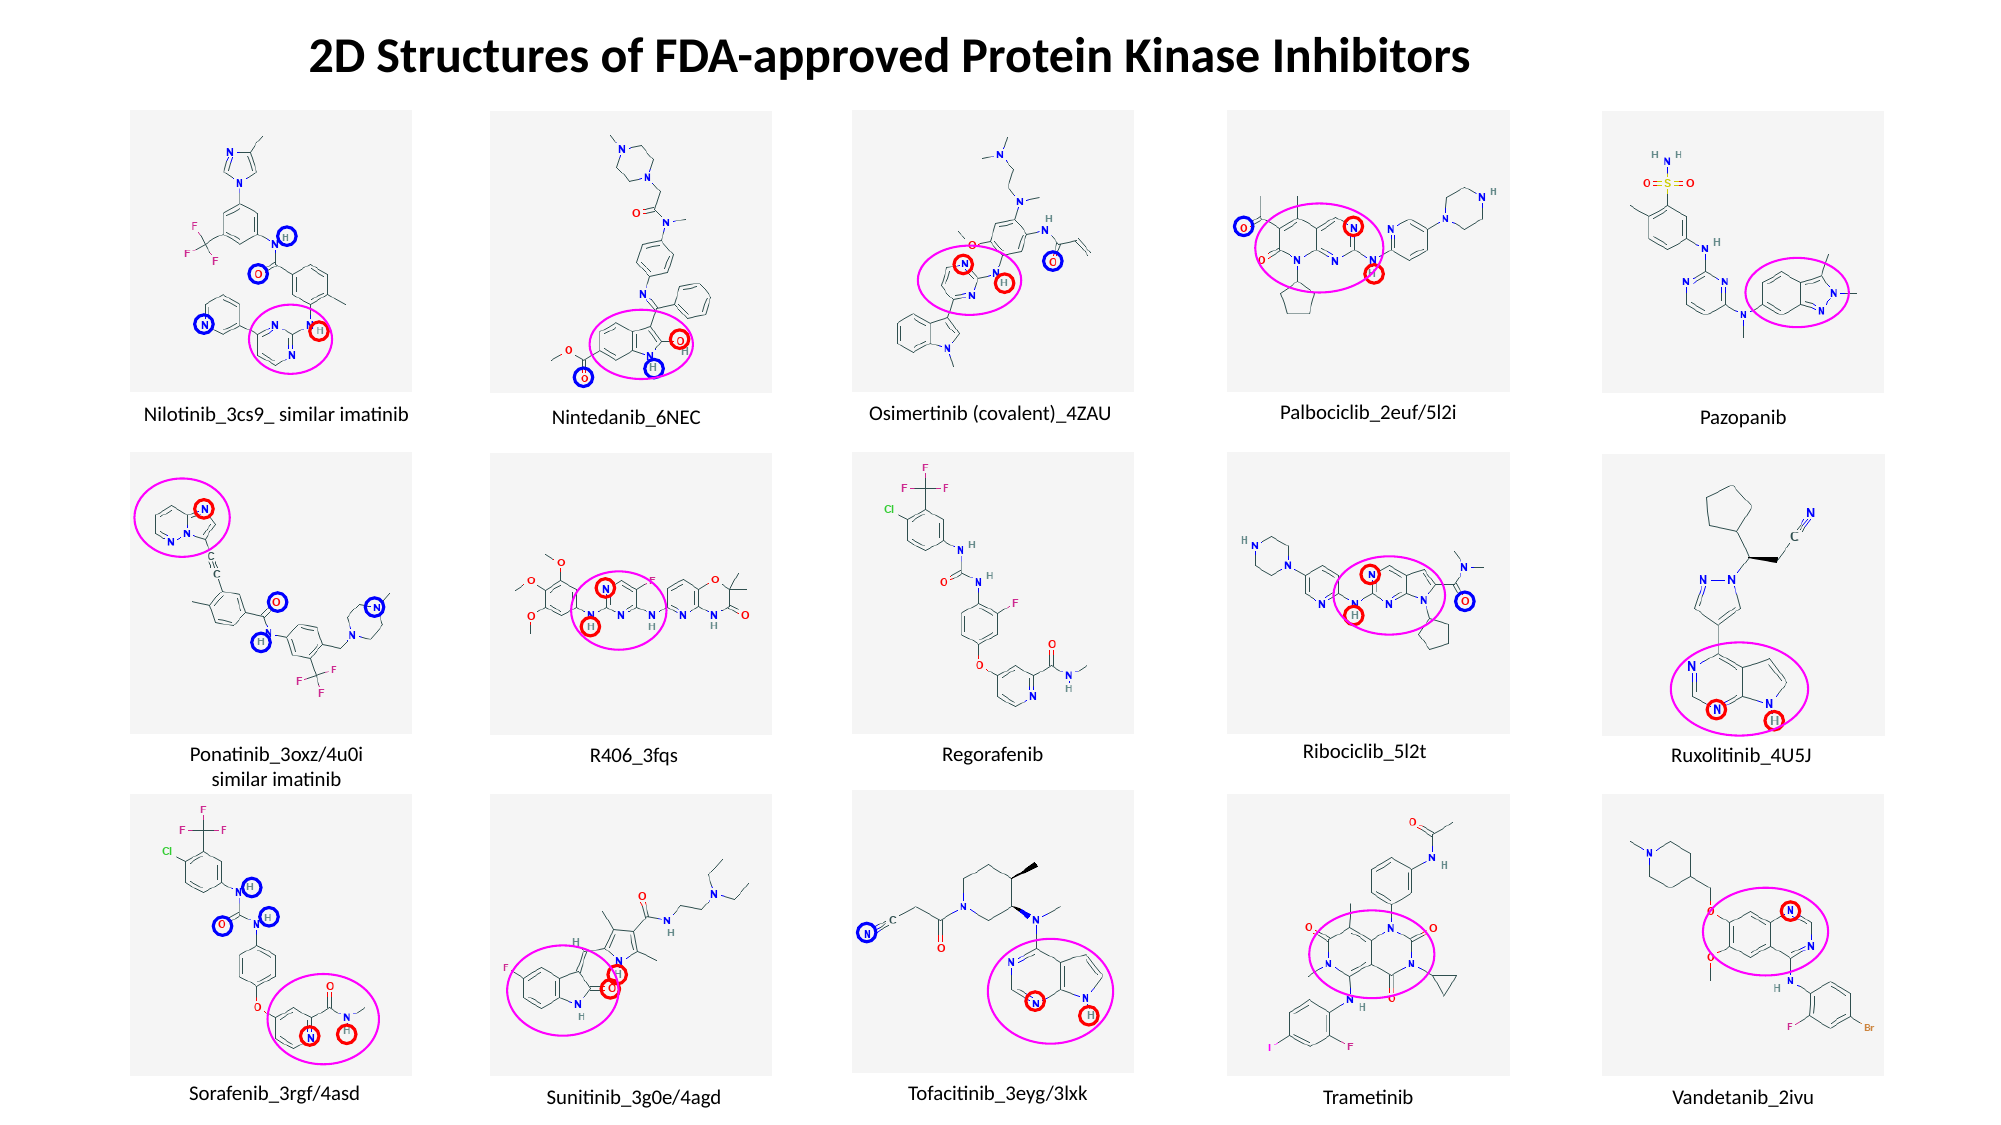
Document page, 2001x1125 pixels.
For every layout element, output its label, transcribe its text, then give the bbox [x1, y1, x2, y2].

text_box Palbociclib_2euf/5l2i [1265, 392, 1472, 431]
picture [130, 452, 412, 735]
picture [1227, 452, 1510, 734]
picture [852, 110, 1134, 392]
picture [490, 794, 772, 1077]
picture [1227, 110, 1510, 392]
text_box Ponatinib_3oxz/4u0i similar imatinib [175, 735, 379, 794]
text_box Nilotinib_3cs9_ similar imatinib [129, 393, 425, 434]
picture [1227, 794, 1510, 1077]
text_box Sunitinib_3g0e/4agd [531, 1077, 737, 1116]
text_box Ruxolitinib_4U5J [1656, 736, 1827, 775]
picture [852, 452, 1134, 734]
text_box R406_3fqs [575, 735, 693, 774]
text_box Osimertinib (covalent)_4ZAU [854, 392, 1127, 432]
picture [130, 794, 412, 1077]
picture [490, 453, 772, 735]
text_box Trametinib [1308, 1077, 1429, 1116]
picture [852, 790, 1134, 1073]
picture [1602, 794, 1884, 1076]
title 2D Structures of FDA-approved Protein Kinase Inhibitors [293, 17, 1703, 96]
text_box Nintedanib_6NEC [537, 395, 716, 436]
text_box Vandetanib_2ivu [1657, 1076, 1830, 1116]
text_box Regorafenib [927, 734, 1059, 773]
picture [1602, 111, 1884, 393]
text_box Tofacitinib_3eyg/3lxk [893, 1073, 1103, 1112]
text_box Pazopanib [1685, 396, 1802, 437]
picture [130, 110, 412, 393]
text_box Ribociclib_5l2t [1288, 734, 1442, 770]
text_box Sorafenib_3rgf/4asd [174, 1077, 376, 1112]
picture [490, 111, 772, 393]
picture [1602, 454, 1885, 736]
